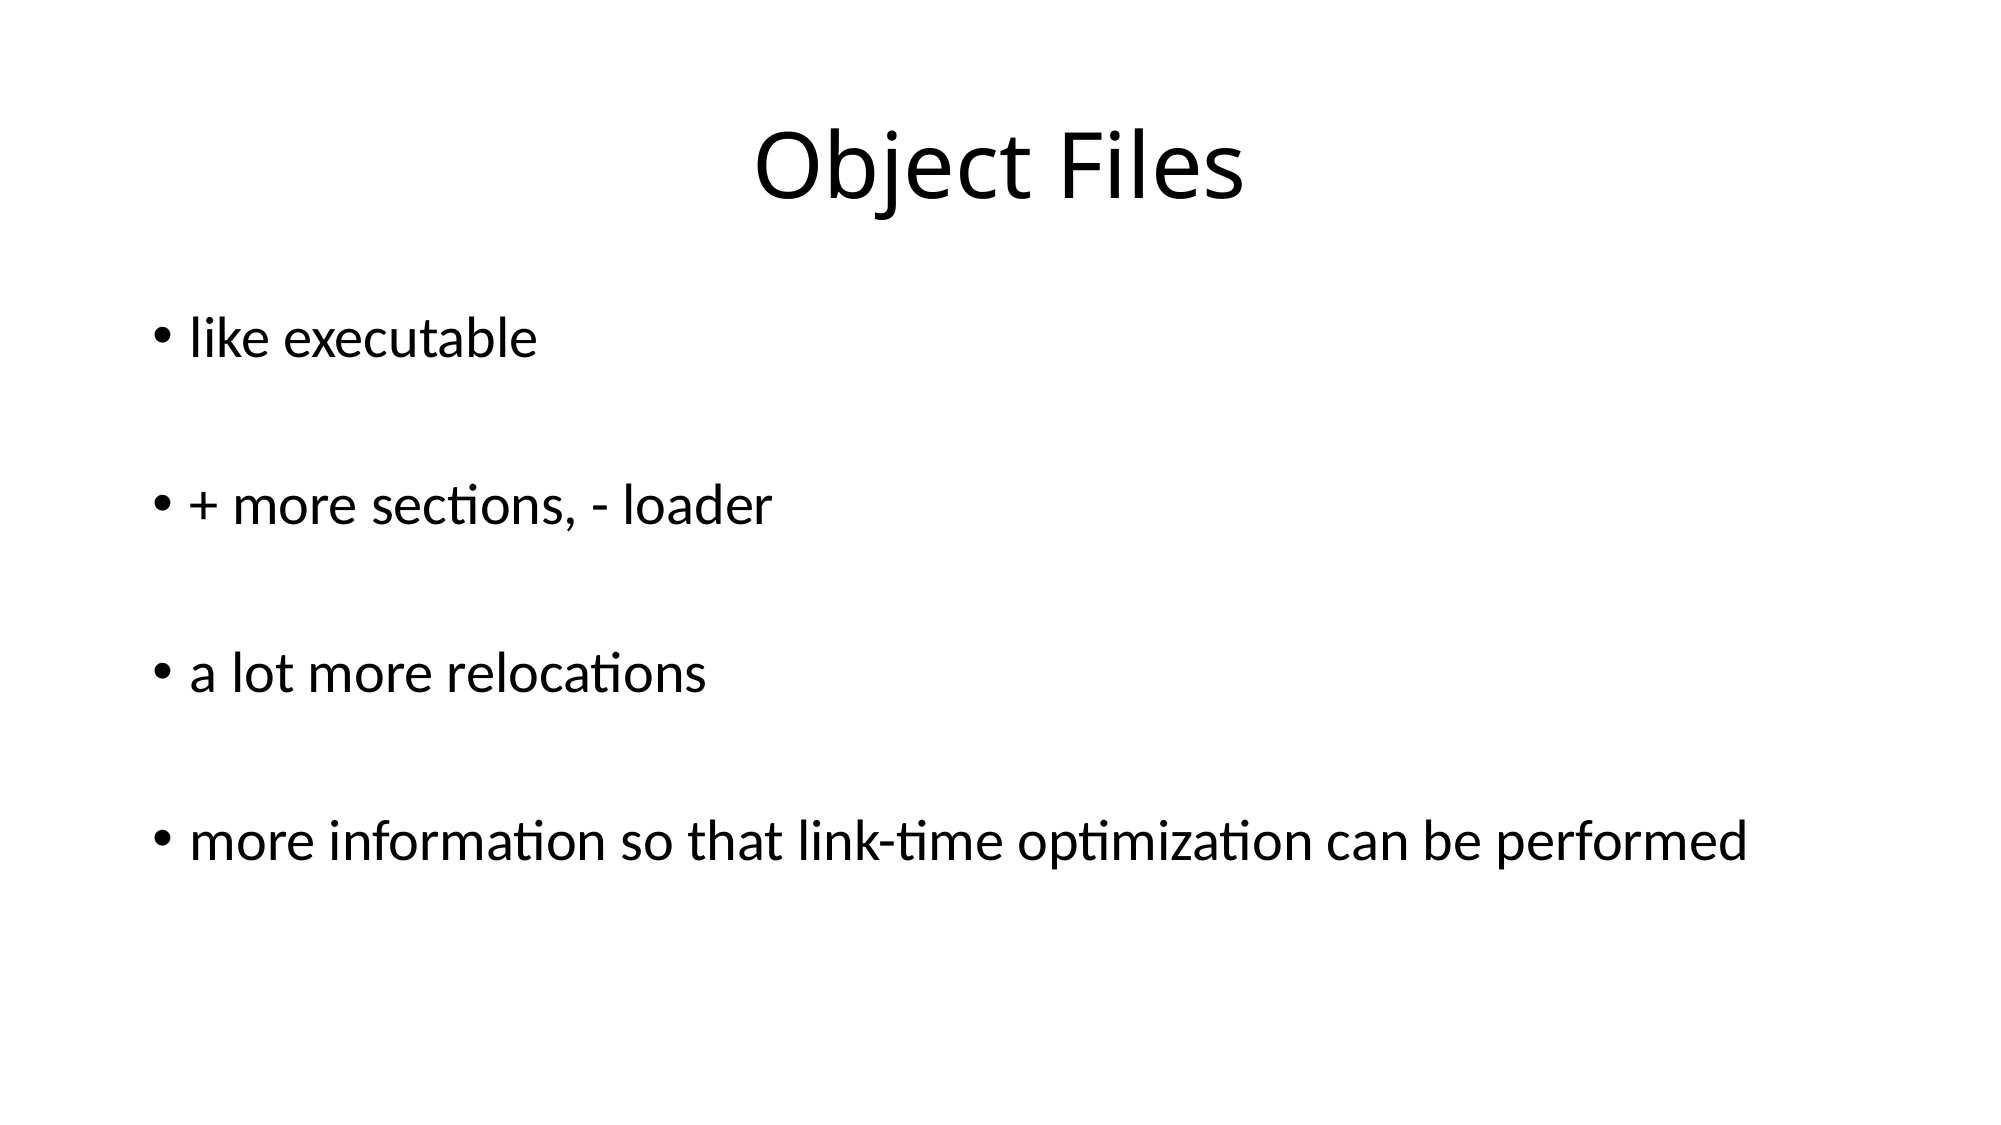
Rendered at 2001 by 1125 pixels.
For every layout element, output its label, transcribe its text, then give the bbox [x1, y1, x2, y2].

title Object Files [137, 59, 1863, 278]
list like executable + more sections, - loader a lot more relocations more information so that link-time optimization can be performed [137, 299, 1863, 1014]
